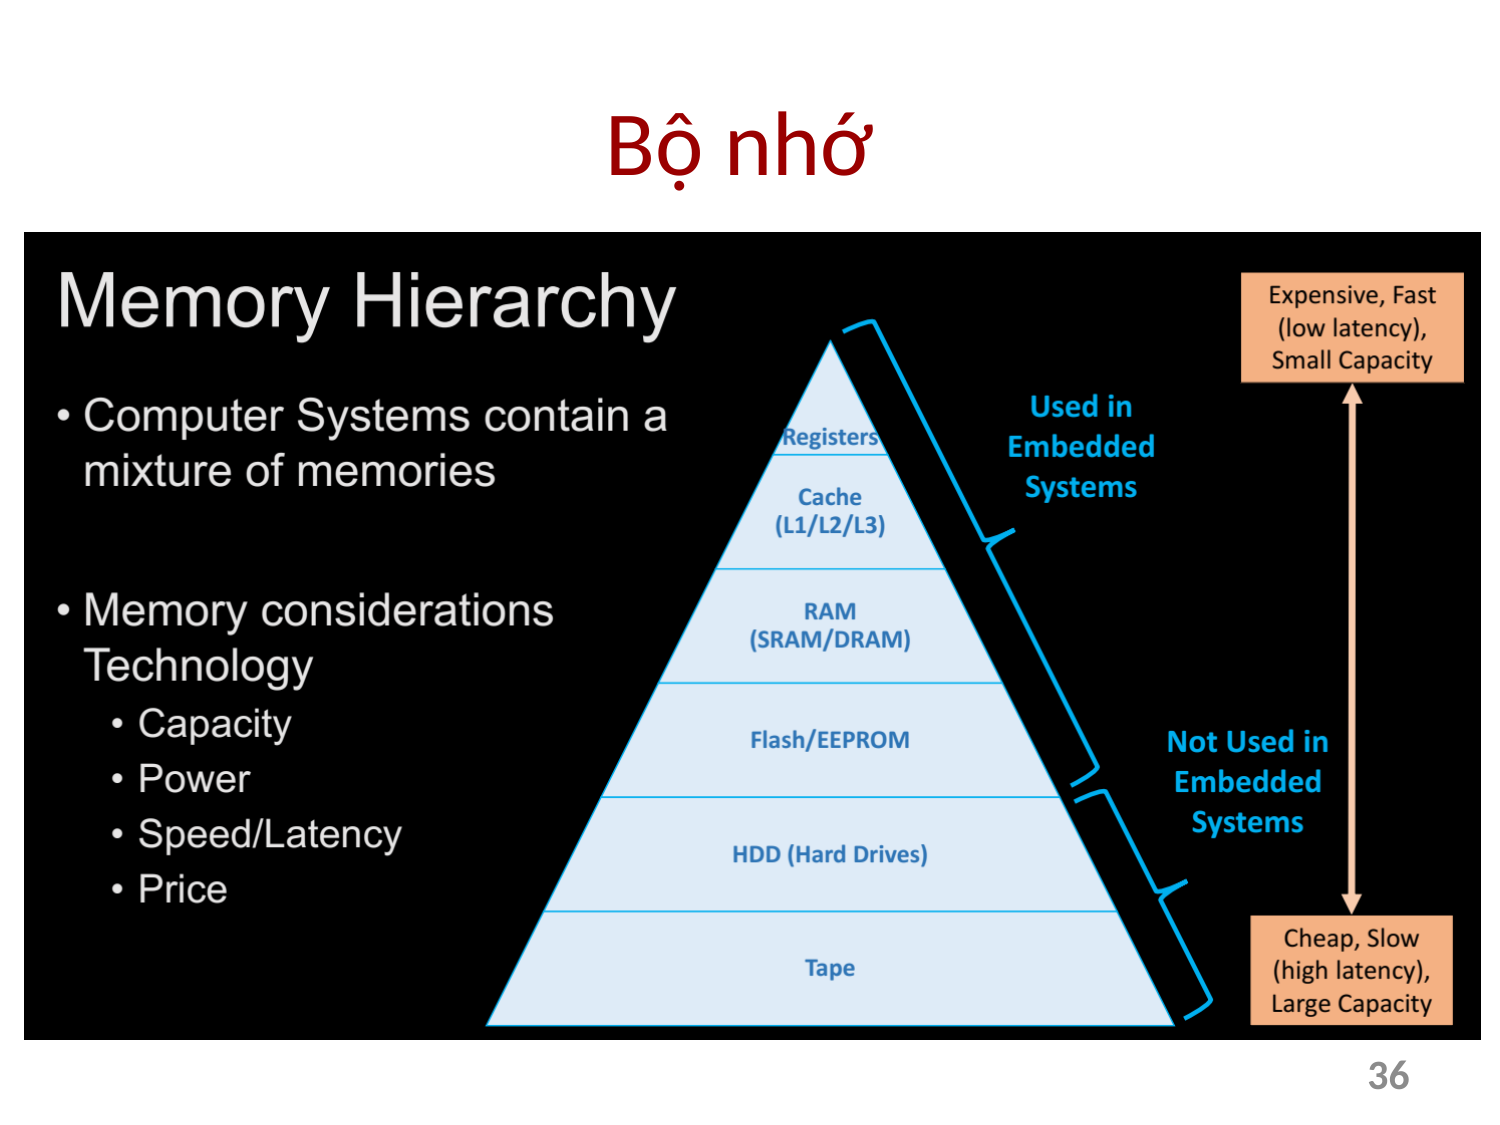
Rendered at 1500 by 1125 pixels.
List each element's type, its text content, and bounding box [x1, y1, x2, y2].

slide_number 36 [1074, 1049, 1425, 1103]
title Bộ nhớ [75, 45, 1425, 230]
picture [24, 232, 1481, 1040]
